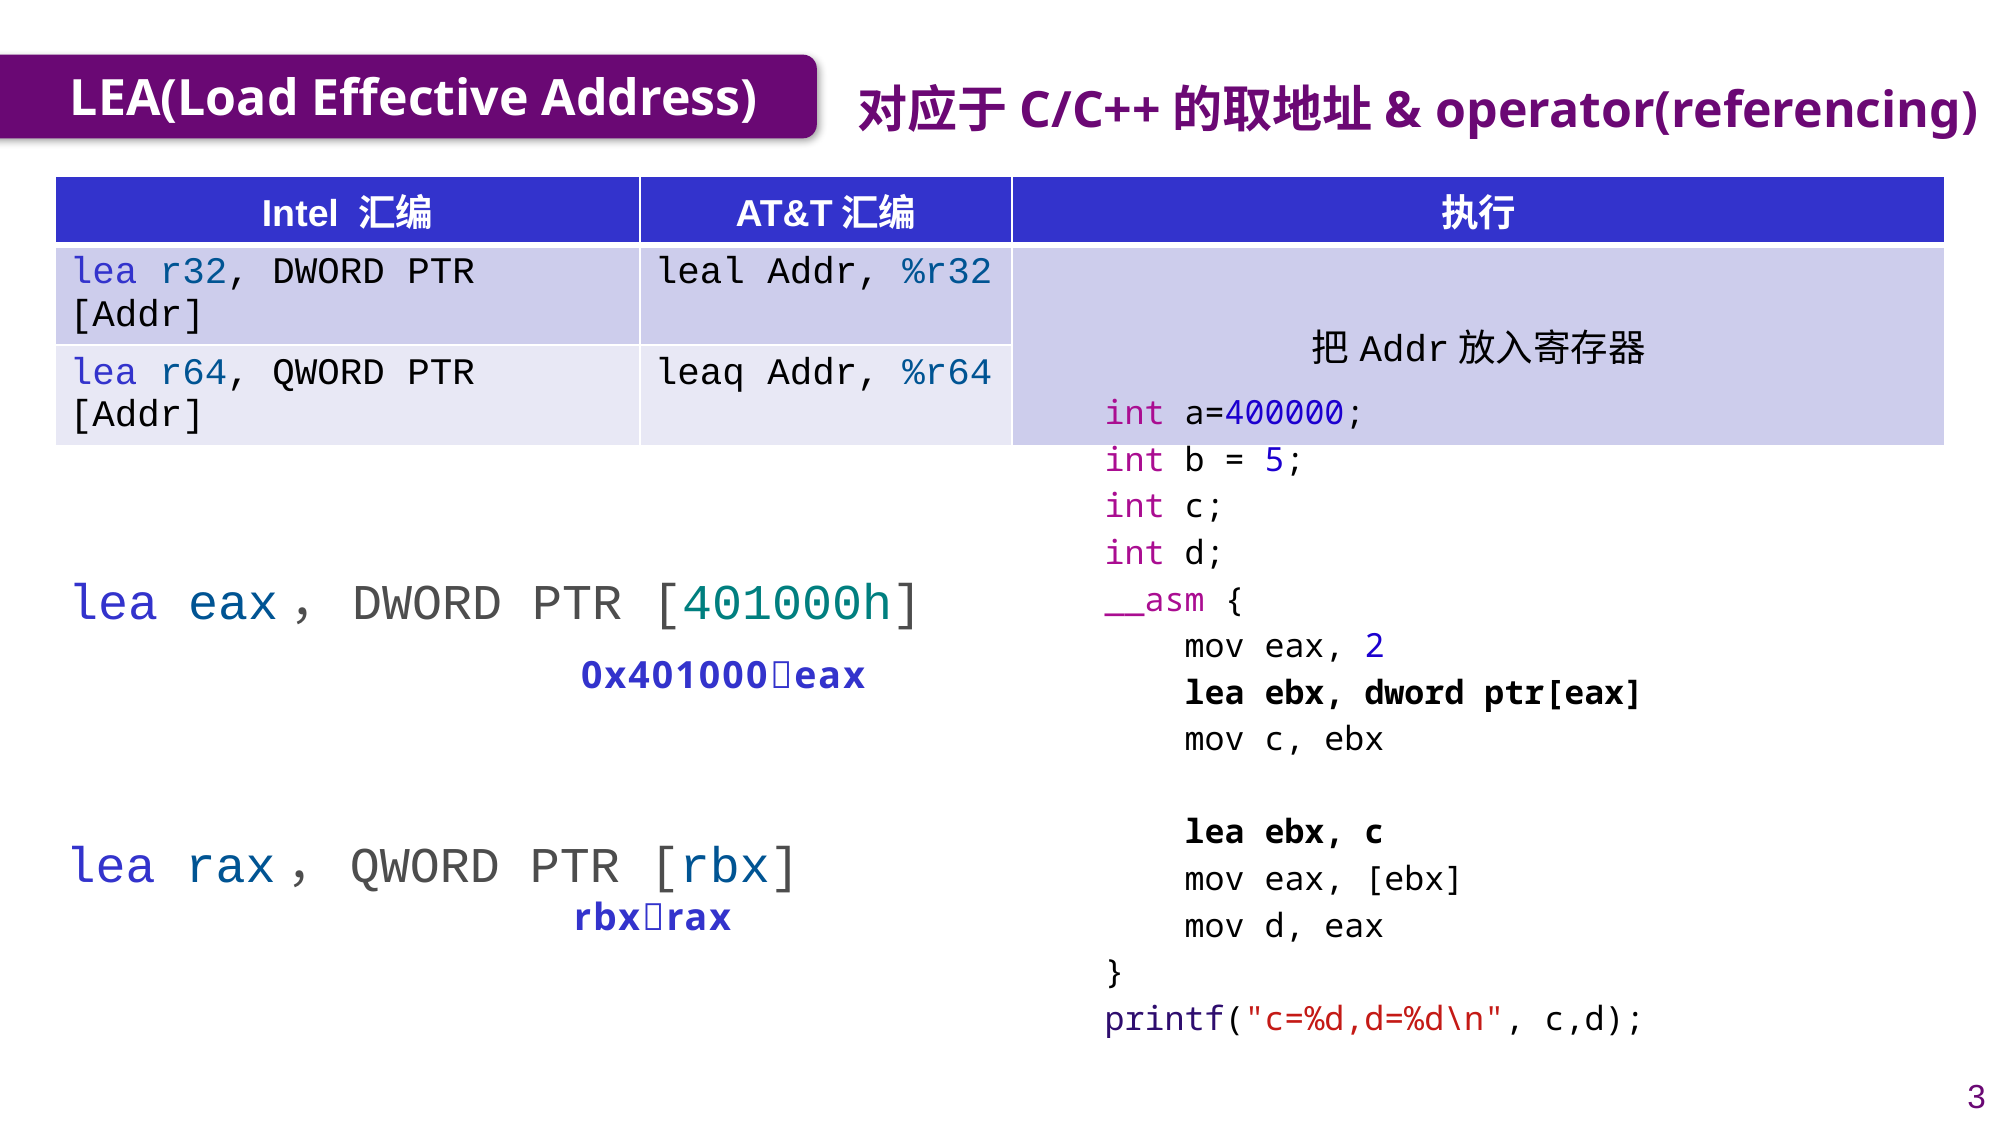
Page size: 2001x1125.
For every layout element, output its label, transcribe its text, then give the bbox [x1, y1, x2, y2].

table_cell leaq Addr, %r64 [641, 346, 1011, 445]
table_cell lea r64, QWORD PTR [Addr] [56, 346, 639, 445]
text_box lea rax，QWORD PTR [rbx] [49, 823, 992, 902]
list 对应于C/C++的取地址& operator(referencing) [842, 40, 2000, 151]
table_header Intel 汇编 [56, 177, 639, 242]
text_box LEA(Load Effective Address) [55, 54, 800, 138]
slide_number 3 [1918, 1065, 2000, 1125]
table_cell 把Addr放入寄存器 [1013, 248, 1944, 445]
text_box rbxrax [557, 884, 749, 948]
table_cell leal Addr, %r32 [641, 248, 1011, 344]
text_box lea eax，DWORD PTR [401000h] [51, 560, 995, 639]
text_box 0x401000eax [564, 642, 882, 706]
table_cell lea r32, DWORD PTR [Addr] [56, 248, 639, 344]
text_box [0, 54, 817, 139]
table_header 执行 [1013, 177, 1944, 242]
text_box int a=400000; int b = 5; int c; int d; __asm { mov eax, 2 lea ebx, dword ptr[eax] mov c, ebx lea ebx, c mov eax, [ebx] mov d, eax } printf("c=%d,d=%d\n", c,d); [1008, 382, 1726, 1046]
table_header AT&T汇编 [641, 177, 1011, 242]
